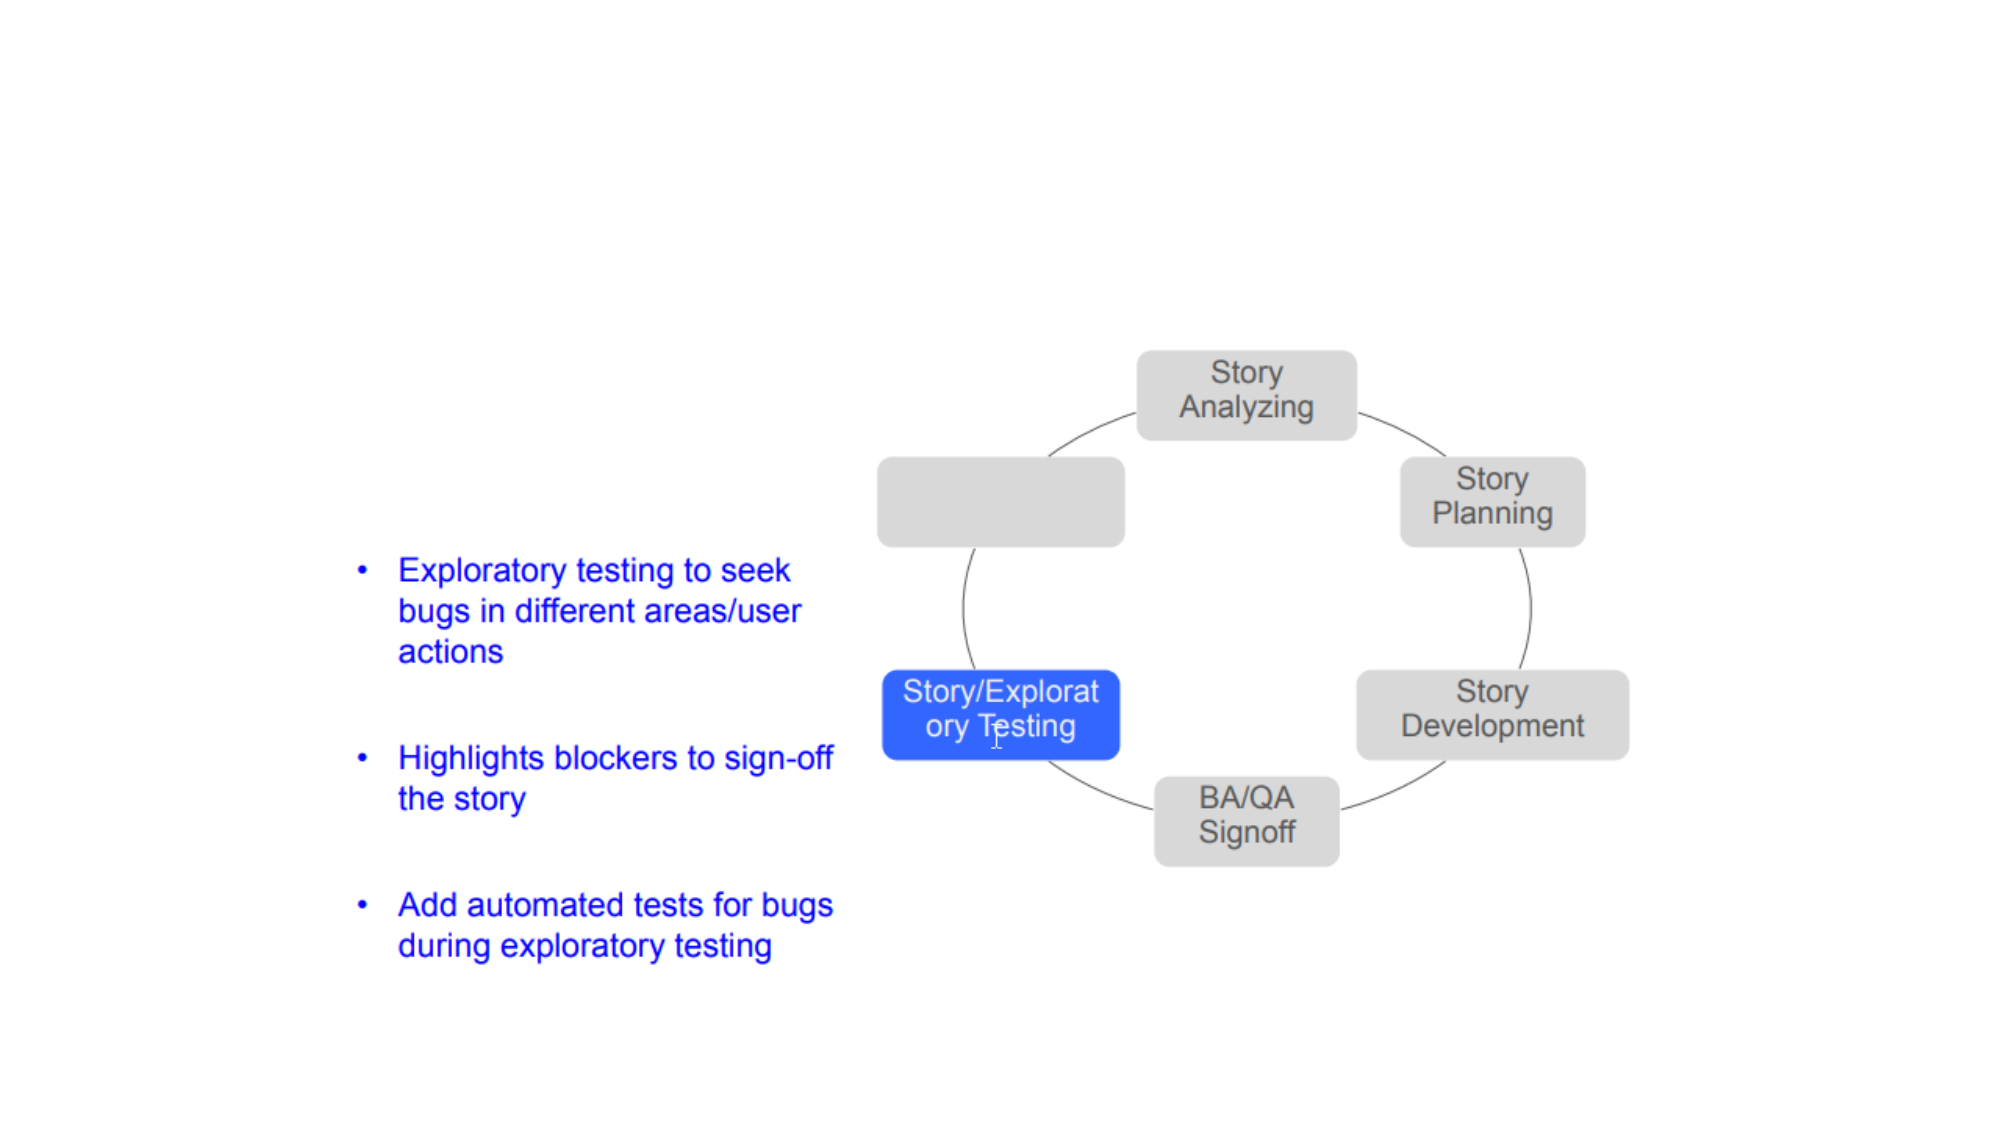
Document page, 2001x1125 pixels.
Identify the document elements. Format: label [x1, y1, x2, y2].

list [354, 344, 1645, 969]
